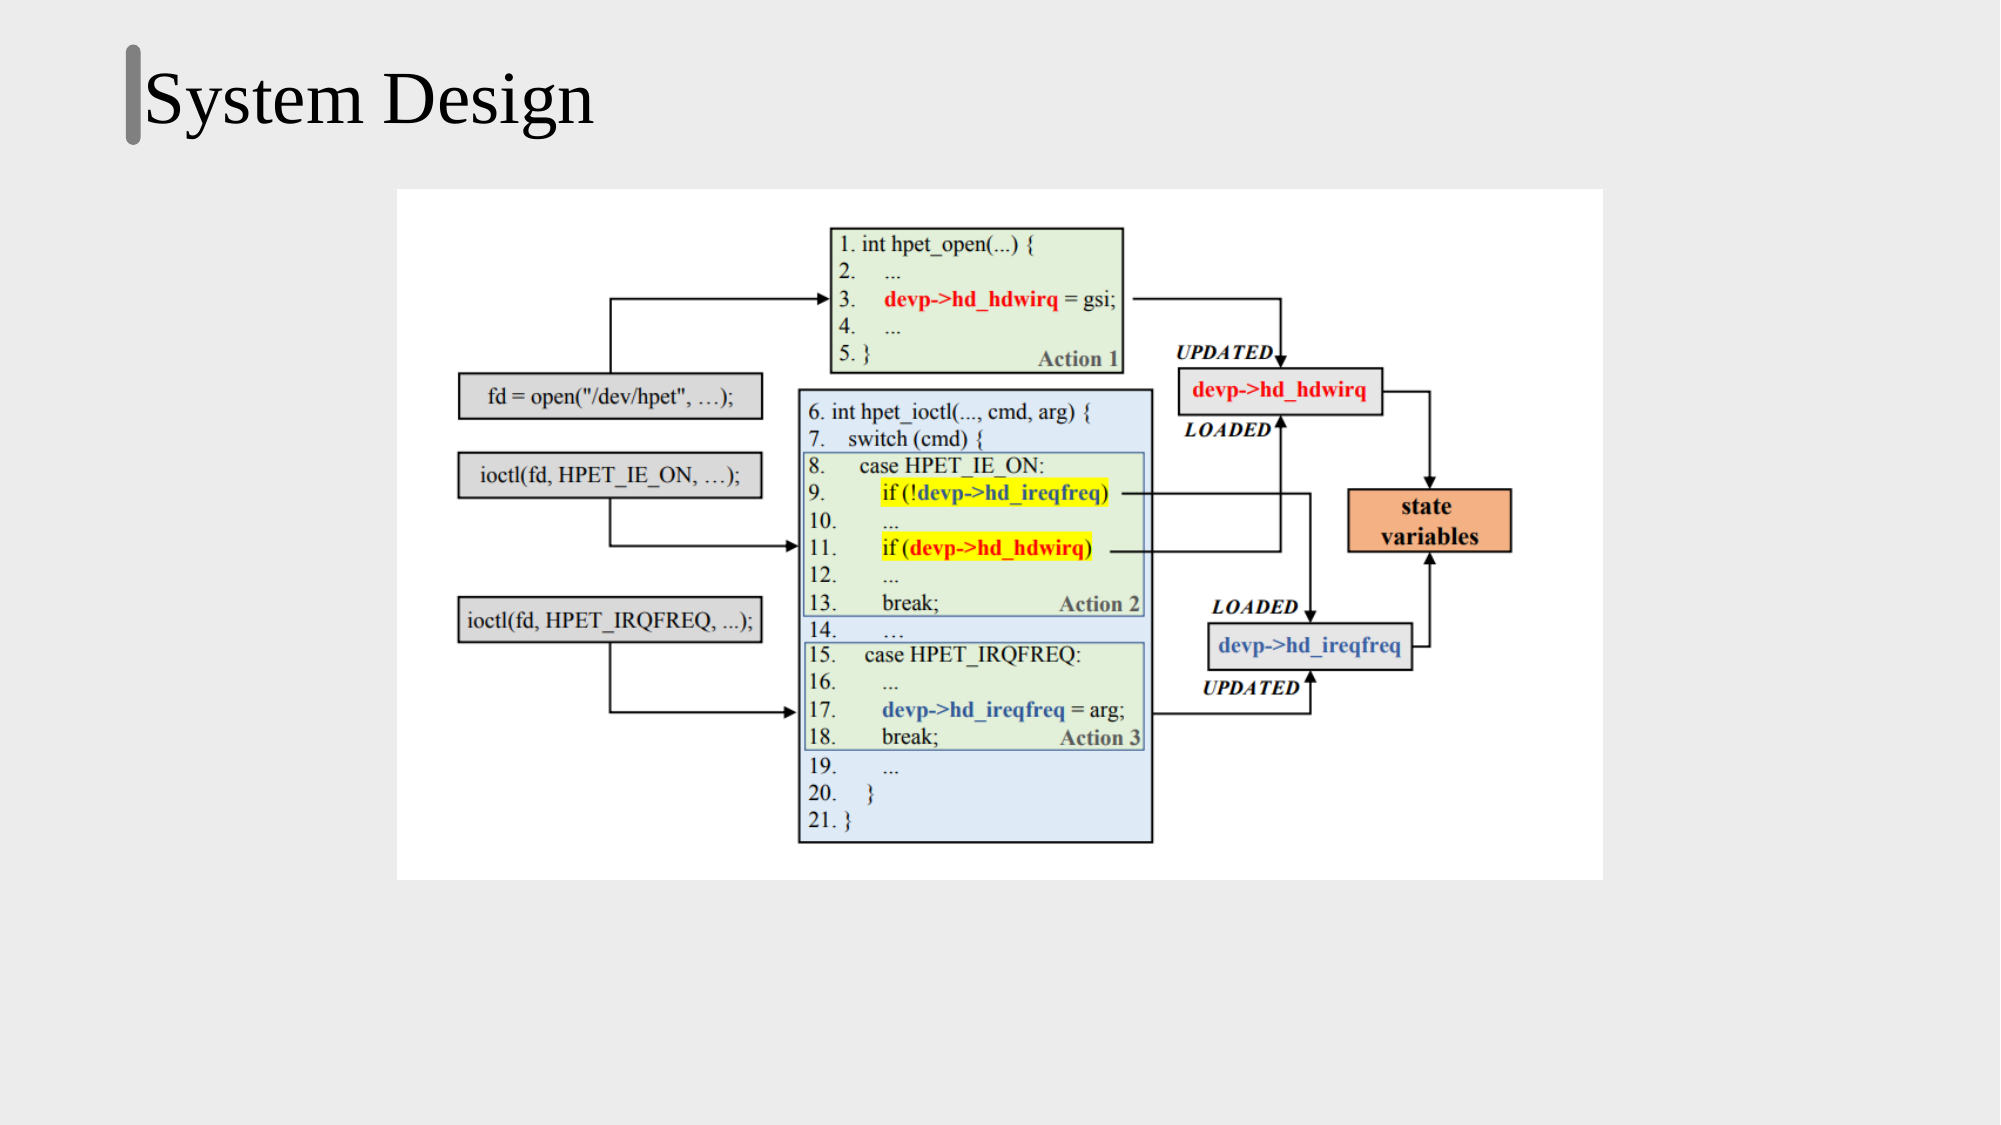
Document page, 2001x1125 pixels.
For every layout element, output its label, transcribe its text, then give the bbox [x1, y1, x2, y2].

text_box System Design [128, 40, 954, 146]
picture [397, 189, 1603, 881]
